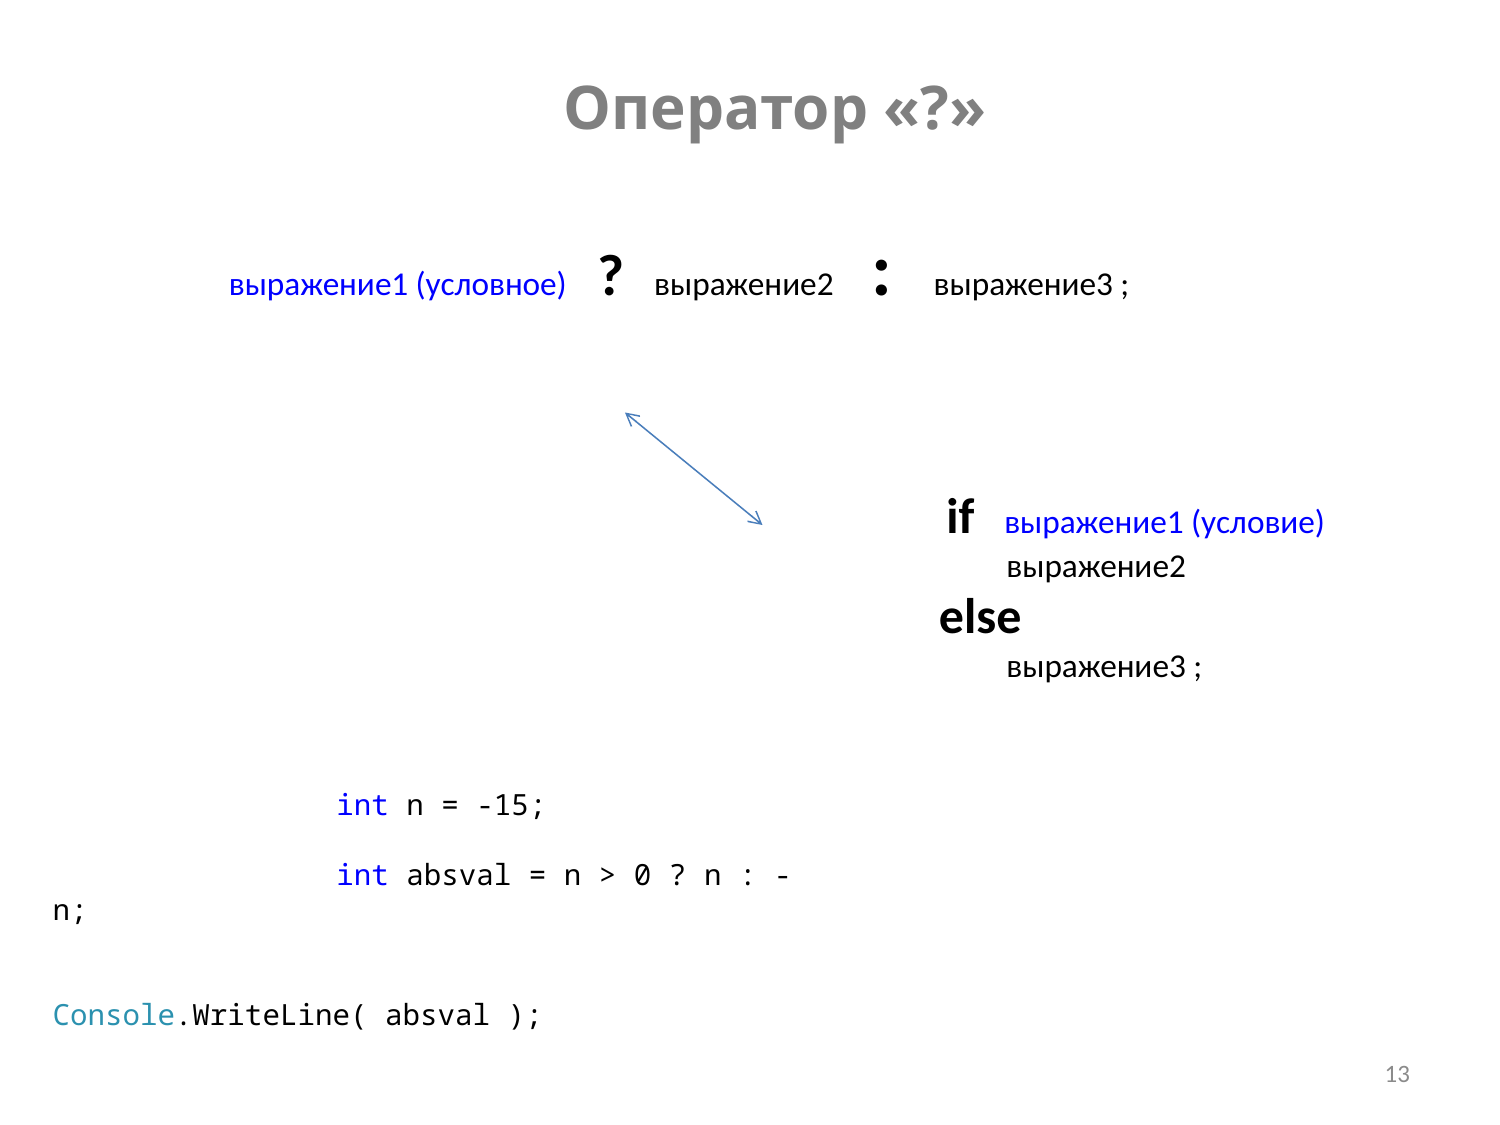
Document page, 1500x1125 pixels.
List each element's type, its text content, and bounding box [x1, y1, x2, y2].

text_box if выражение1 (условие) выражение2 else выражение3 ; [849, 476, 1375, 731]
text_box выражение1 (условное) ? выражение2 : выражение3 ; [50, 213, 1150, 359]
slide_number 13 [1074, 1042, 1425, 1103]
text_box Оператор «?» [162, 62, 1388, 150]
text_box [624, 412, 763, 526]
text_box int n = -15; int absval = n > 0 ? n : -n; Console.WriteLine( absval ); [37, 778, 838, 1039]
